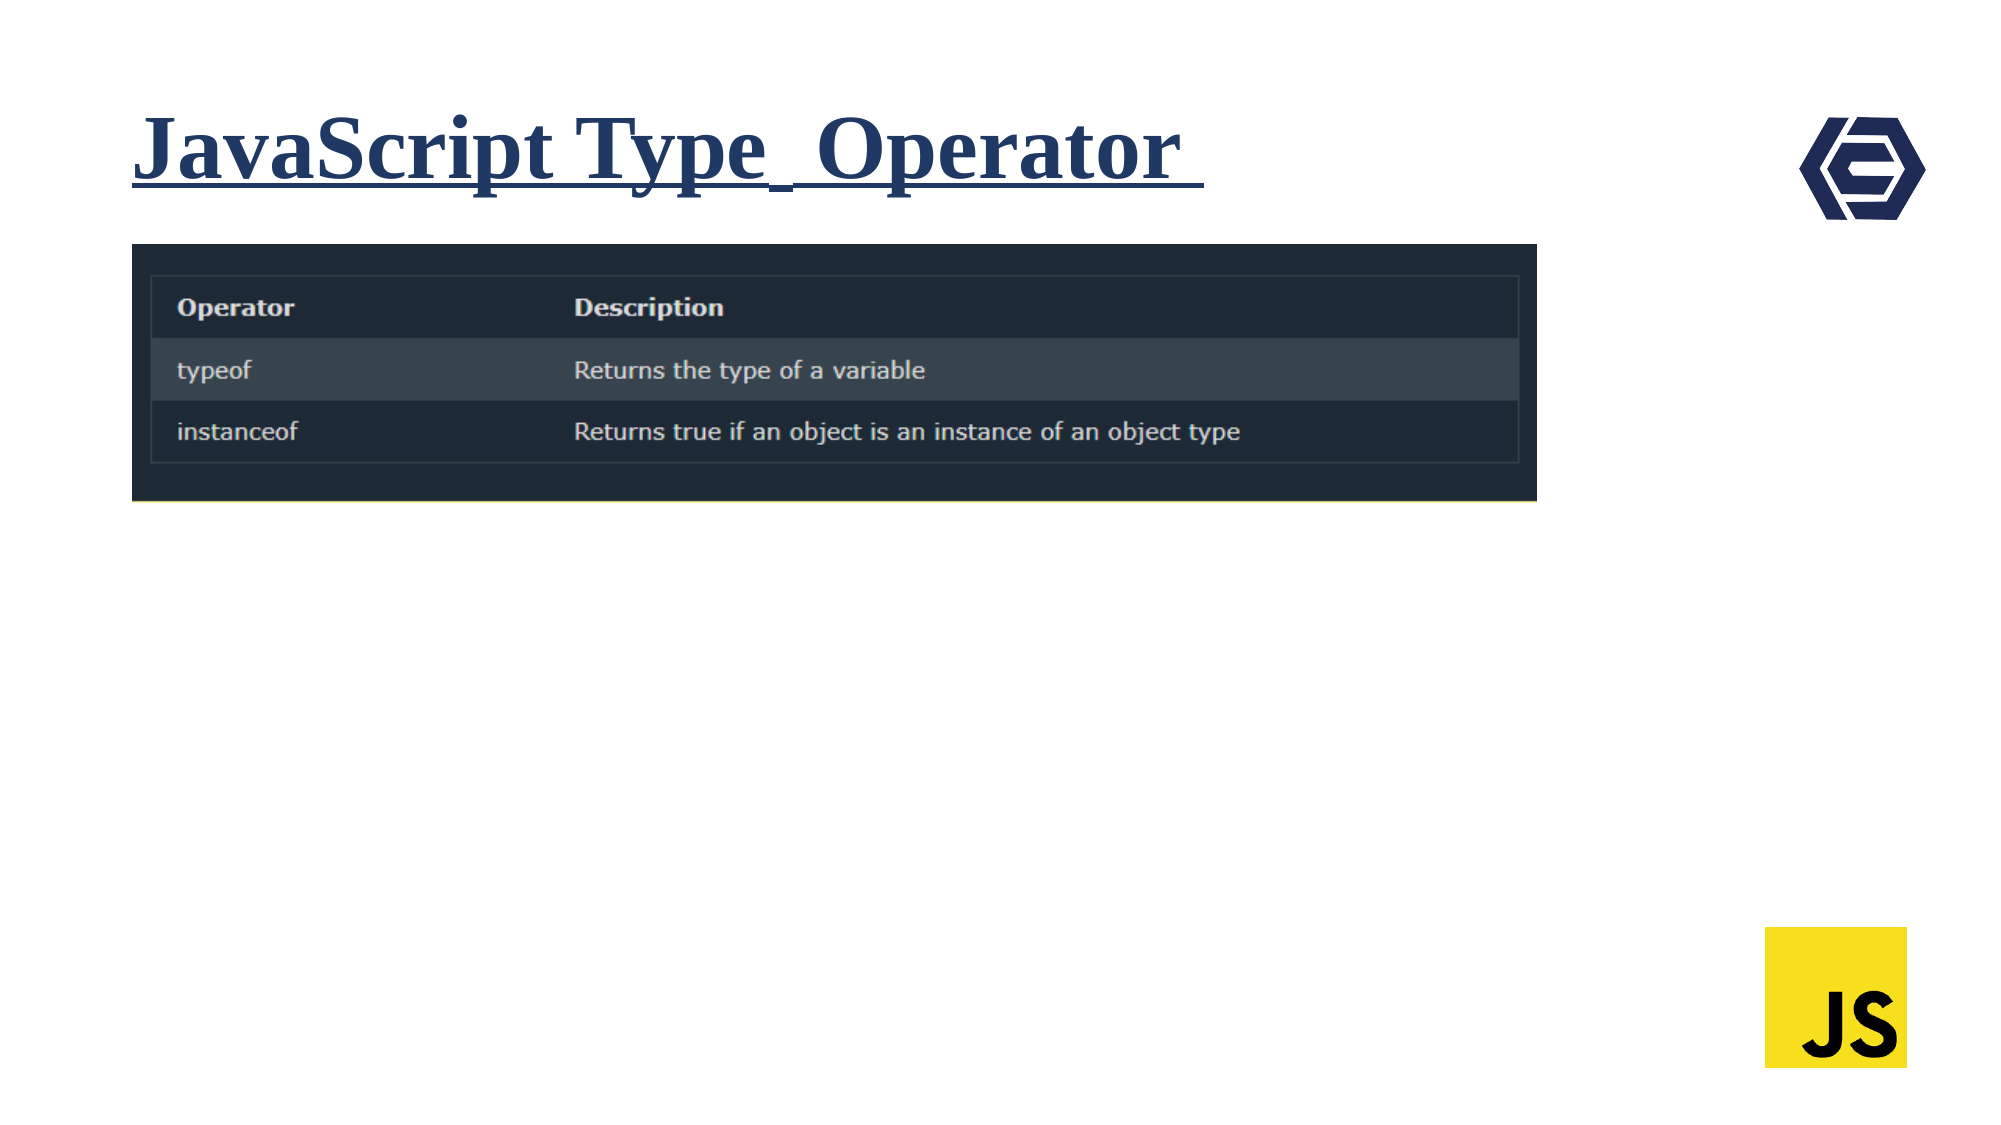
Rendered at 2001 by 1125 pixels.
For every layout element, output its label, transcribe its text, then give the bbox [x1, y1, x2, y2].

title JavaScript Type Operator [116, 52, 1358, 245]
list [1765, 927, 1907, 1068]
picture [1799, 117, 1926, 220]
picture [132, 244, 1537, 503]
